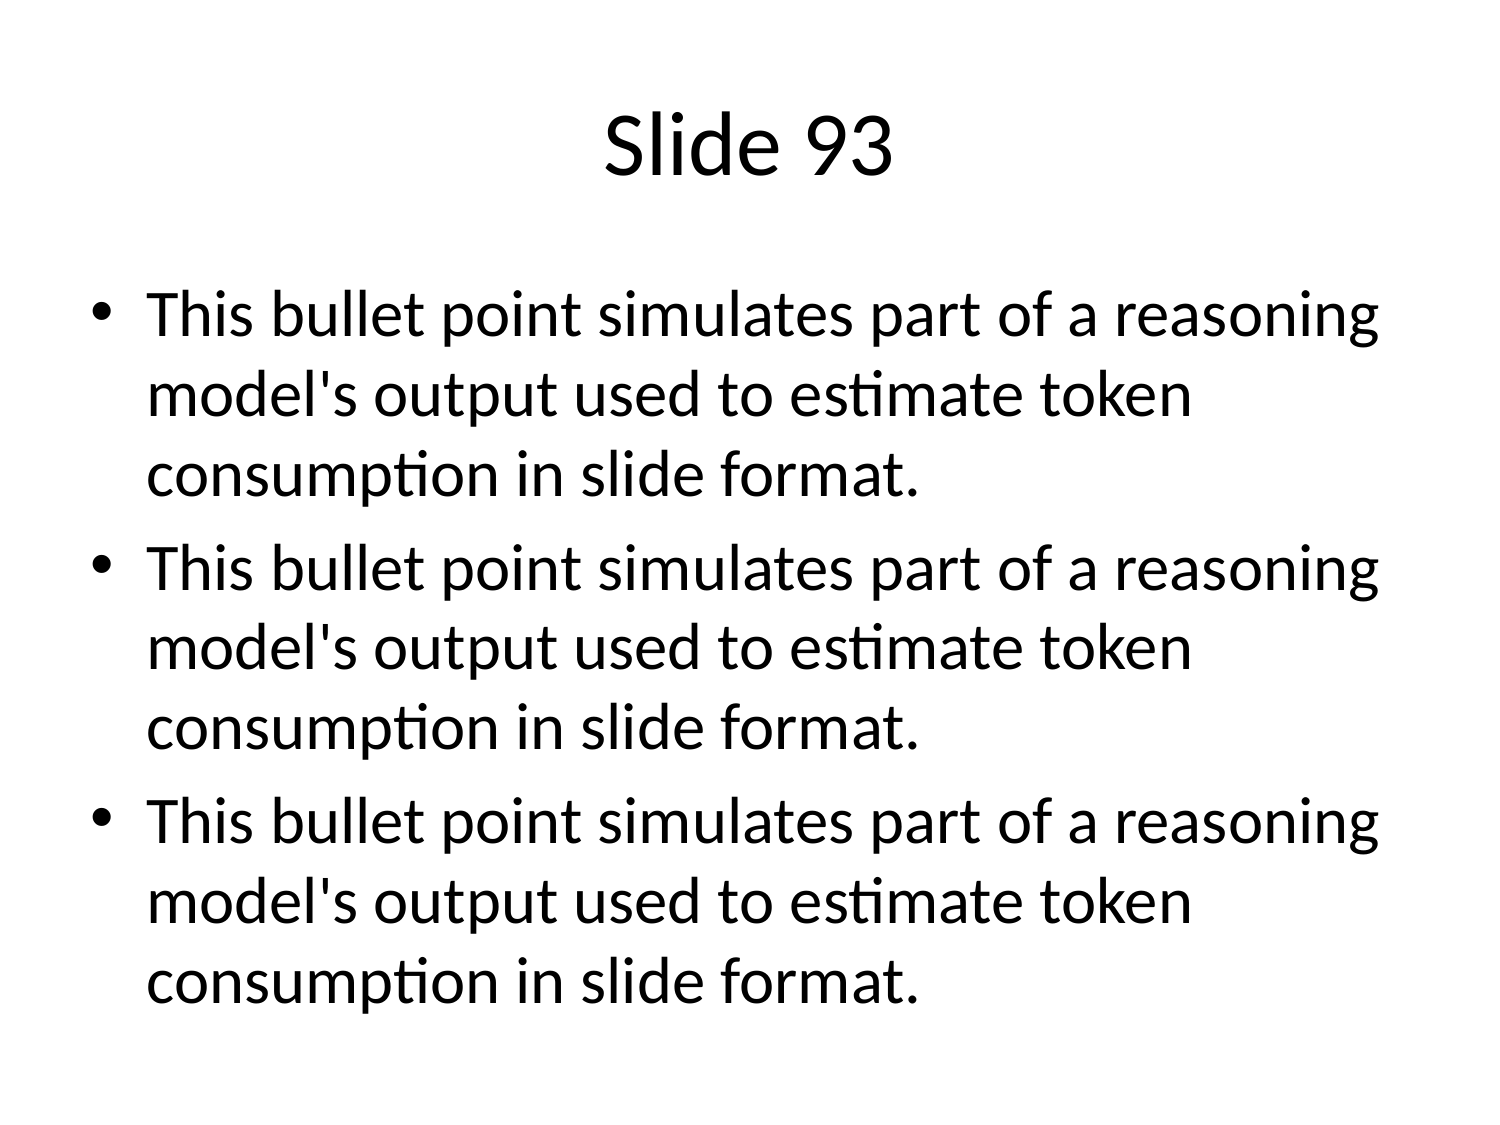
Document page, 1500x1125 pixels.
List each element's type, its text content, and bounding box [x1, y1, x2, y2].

title Slide 93 [75, 45, 1425, 233]
list This bullet point simulates part of a reasoning model's output used to estimate token consumption in slide format. This bullet point simulates part of a reasoning model's output used to estimate token consumption in slide format. This bullet point simulates part of a reasoning model's output used to estimate token consumption in slide format. [75, 262, 1425, 1005]
